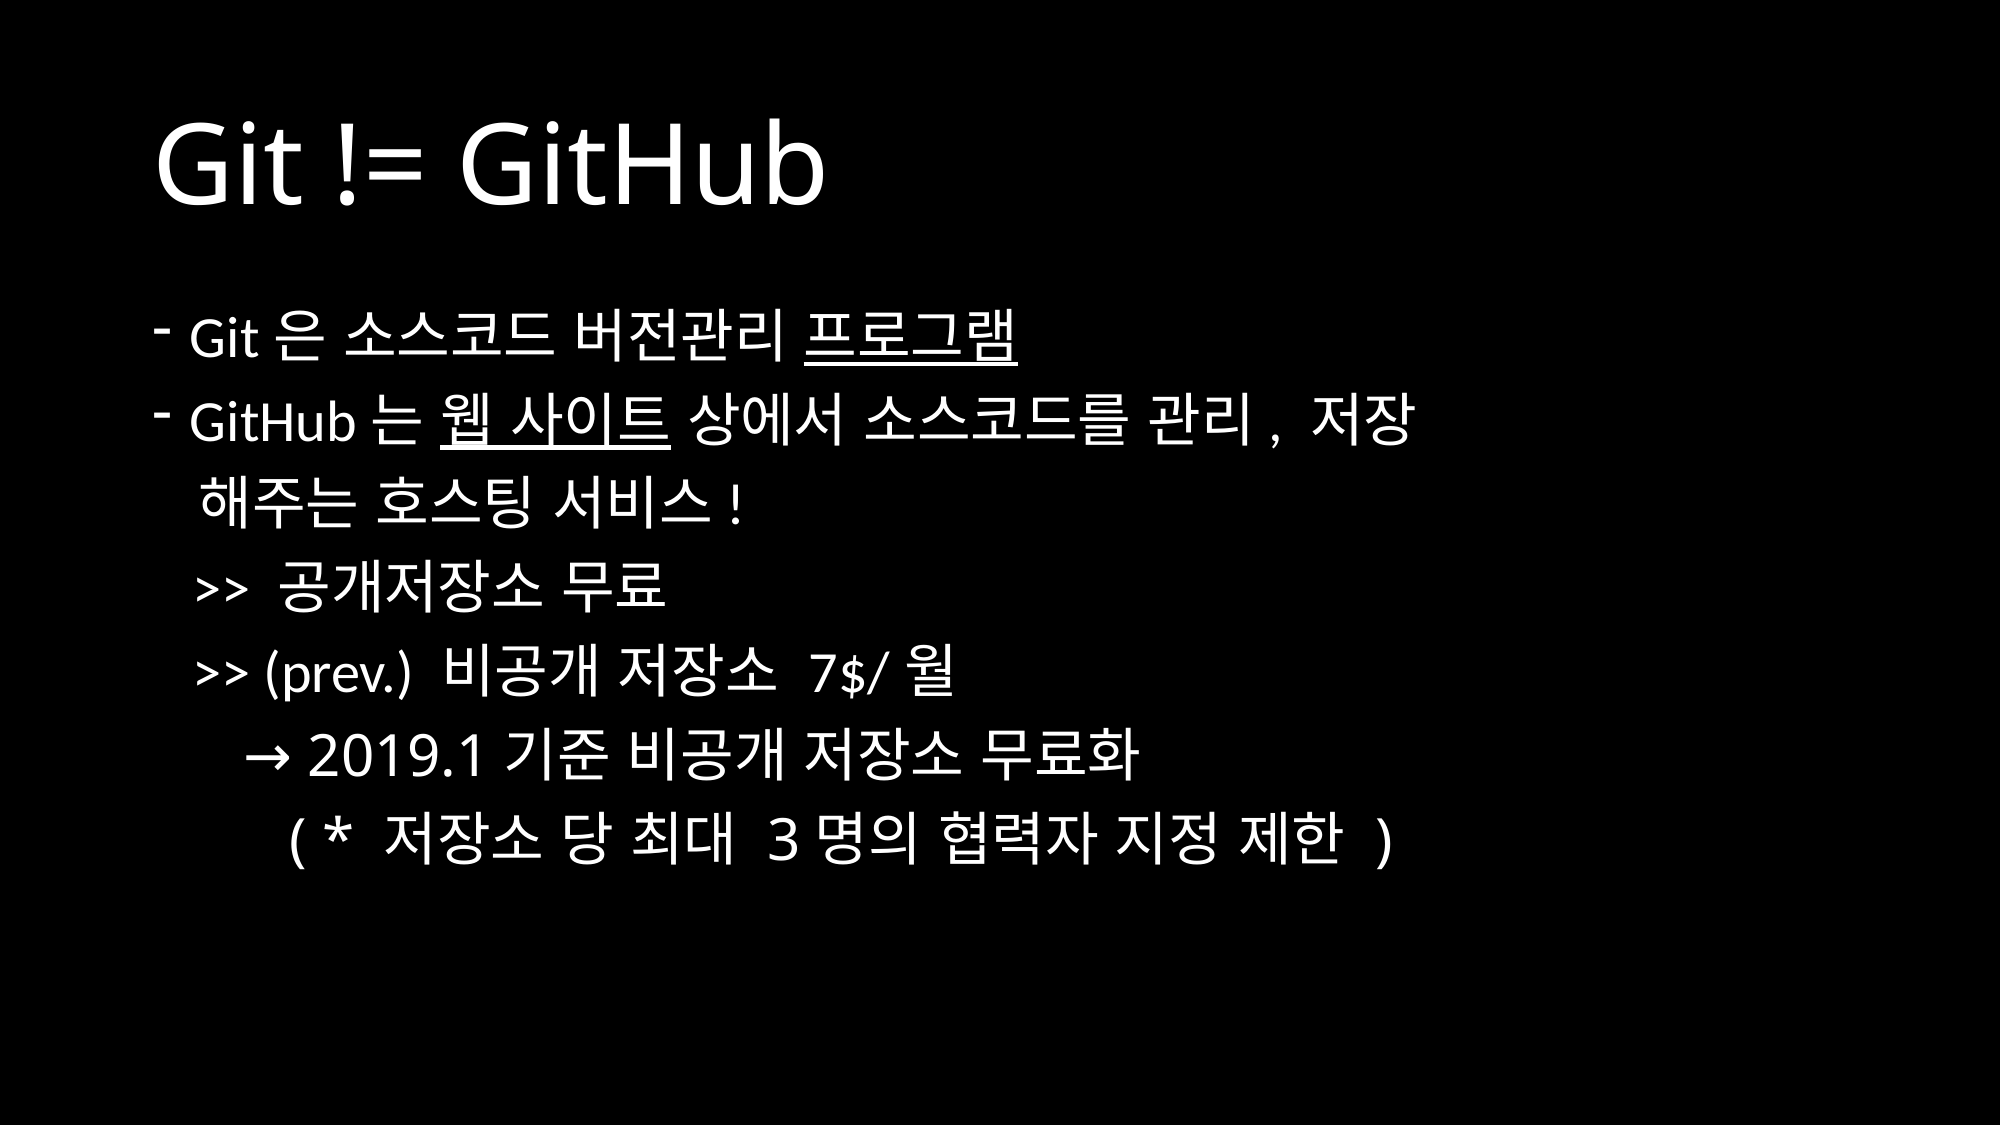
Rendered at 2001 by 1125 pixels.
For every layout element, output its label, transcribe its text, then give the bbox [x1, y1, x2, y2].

title Git != GitHub [137, 59, 1863, 278]
list Git은 소스코드 버전관리 프로그램 GitHub는 웹 사이트 상에서 소스코드를 관리, 저장 해주는 호스팅 서비스! >> 공개저장소 무료 >> (prev.) 비공개 저장소 7$/월 → 2019.1기준 비공개 저장소 무료화 ( * 저장소 당 최대 3명의 협력자 지정 제한 ) [137, 299, 1863, 1014]
